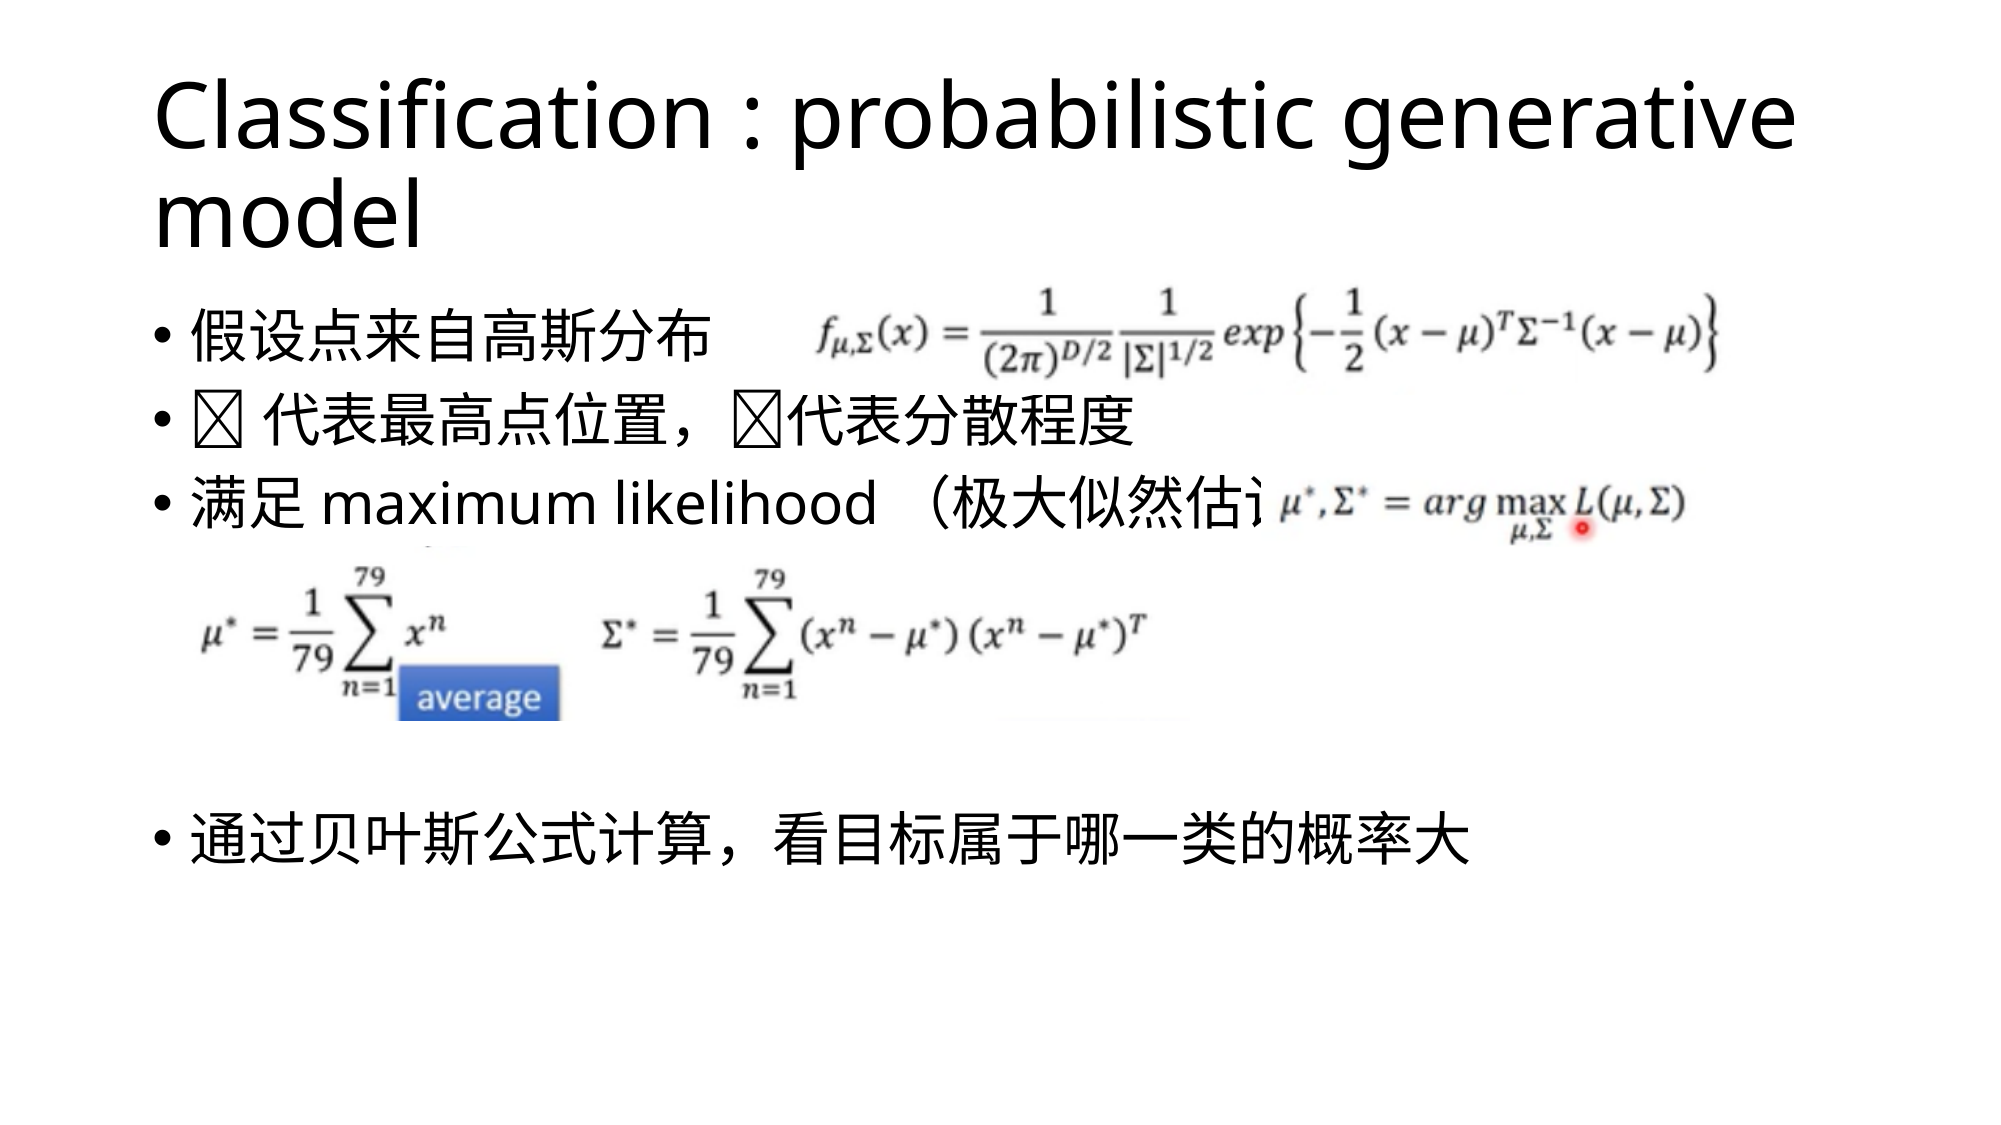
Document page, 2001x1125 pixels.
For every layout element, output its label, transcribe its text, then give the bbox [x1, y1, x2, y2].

picture [797, 277, 1759, 395]
list 假设点来自高斯分布 代表最高点位置，代表分散程度 满足maximum likelihood（极大似然估计） 通过贝叶斯公式计算，看目标属于哪一类的概率大 [137, 299, 1863, 1014]
title Classification : probabilistic generative model [137, 59, 1863, 278]
picture [1261, 467, 1706, 547]
picture [149, 546, 1190, 721]
